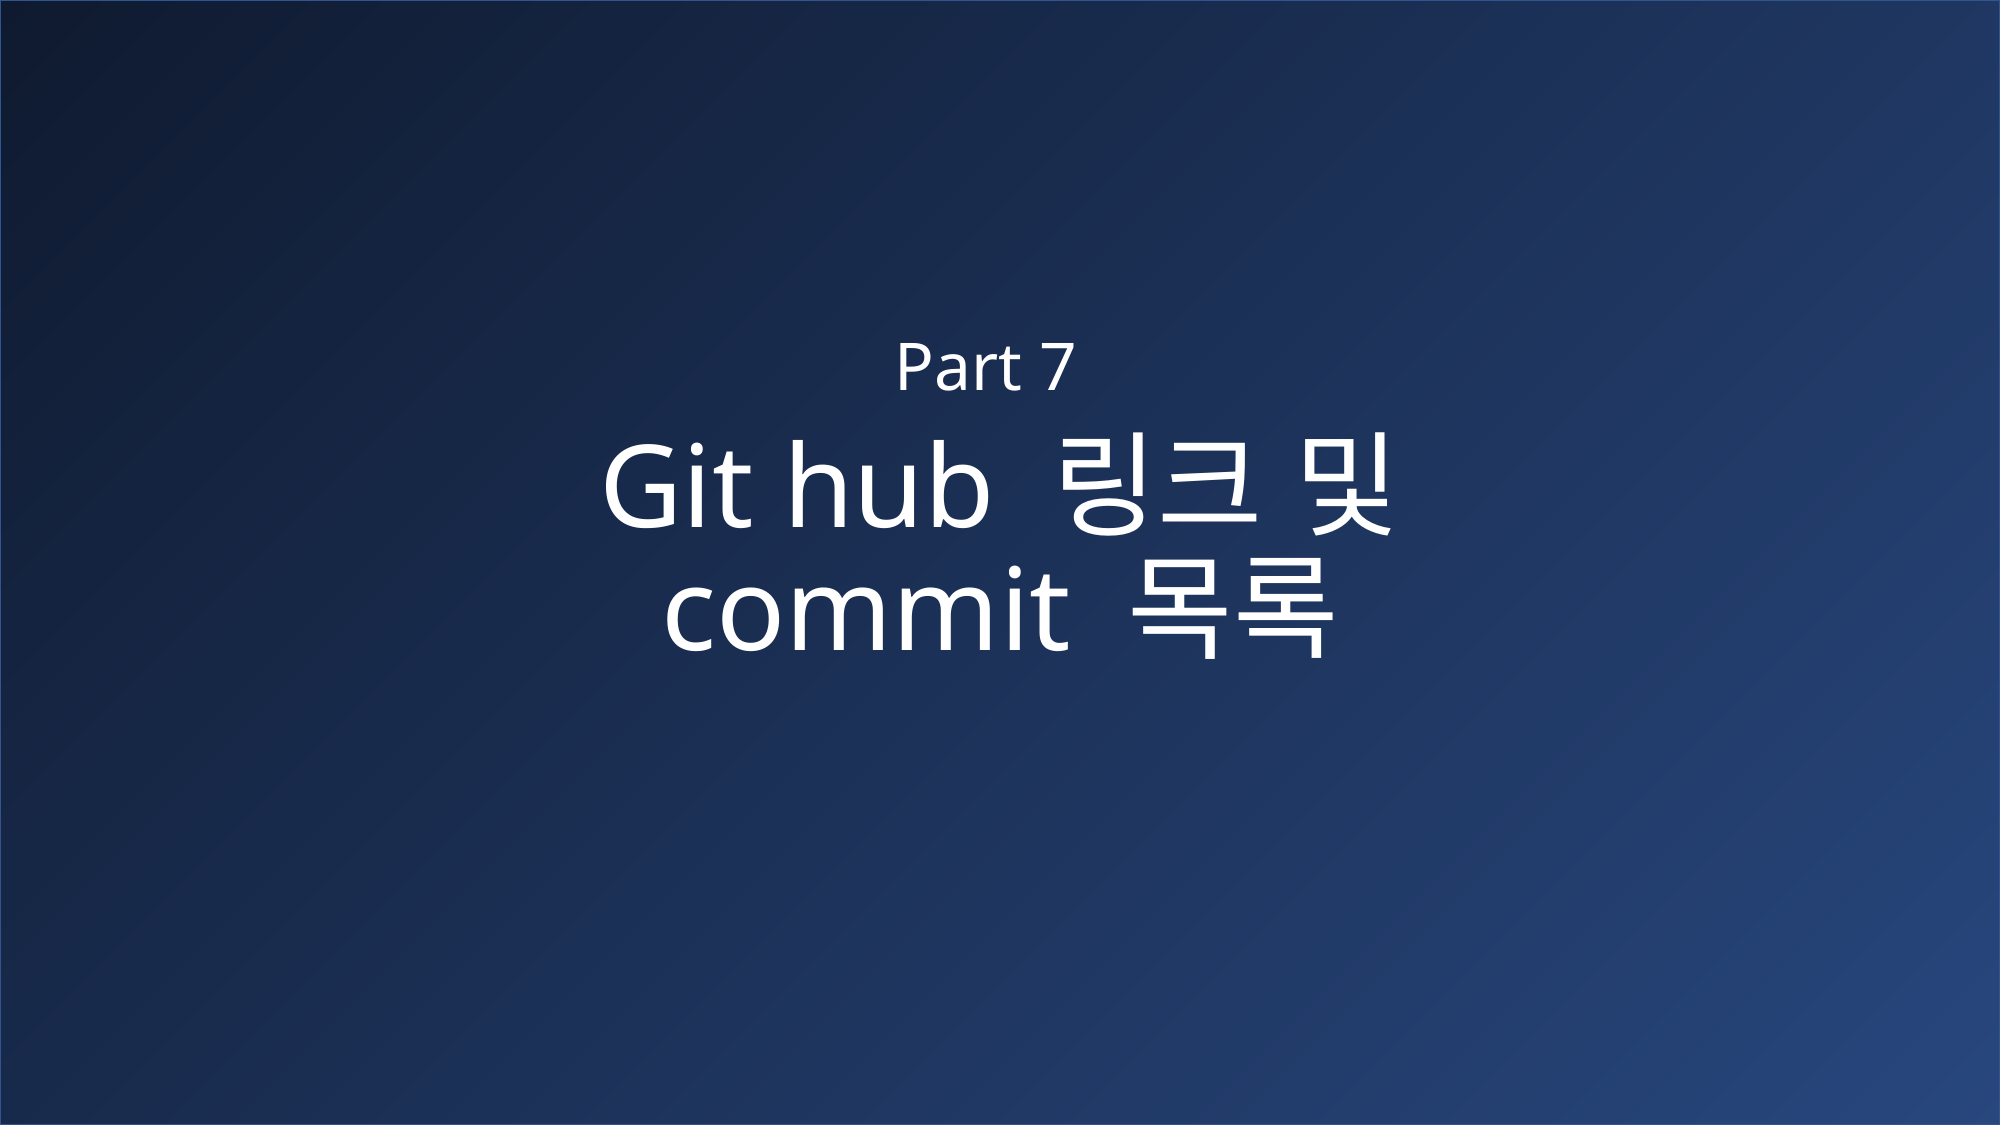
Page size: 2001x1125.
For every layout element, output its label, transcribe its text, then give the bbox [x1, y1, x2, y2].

text_box [0, 0, 2000, 1125]
text_box Part 7 [236, 143, 1737, 416]
title Git hub 링크 및 commit 목록 [249, 291, 1750, 684]
